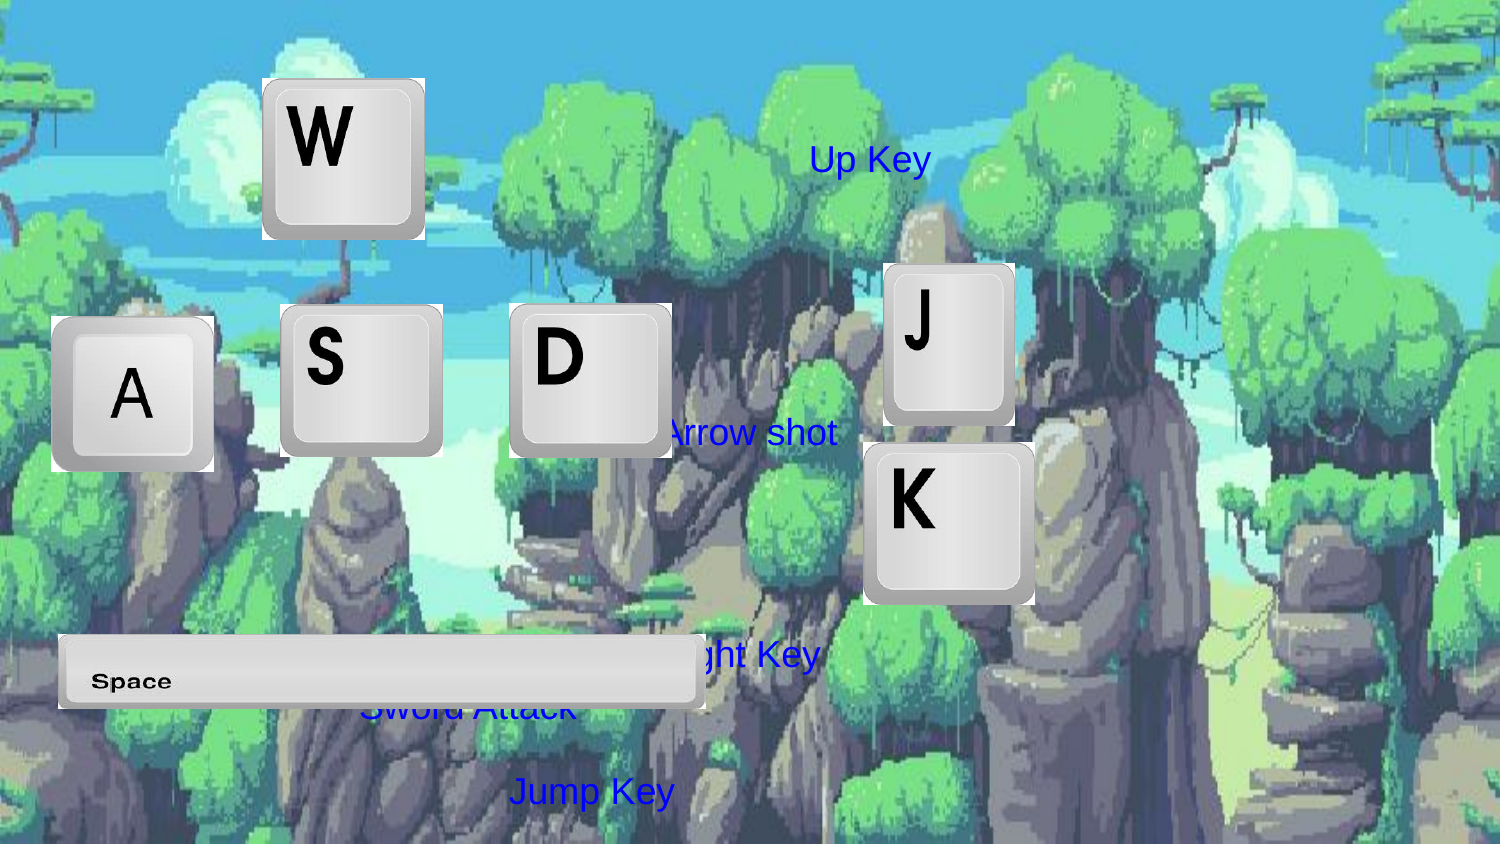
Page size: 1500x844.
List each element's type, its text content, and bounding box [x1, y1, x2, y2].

picture [0, 0, 1500, 844]
list Up Key Arrow shot Left Key Down Key Right Key Sword Attack Jump Key [43, 34, 1442, 754]
